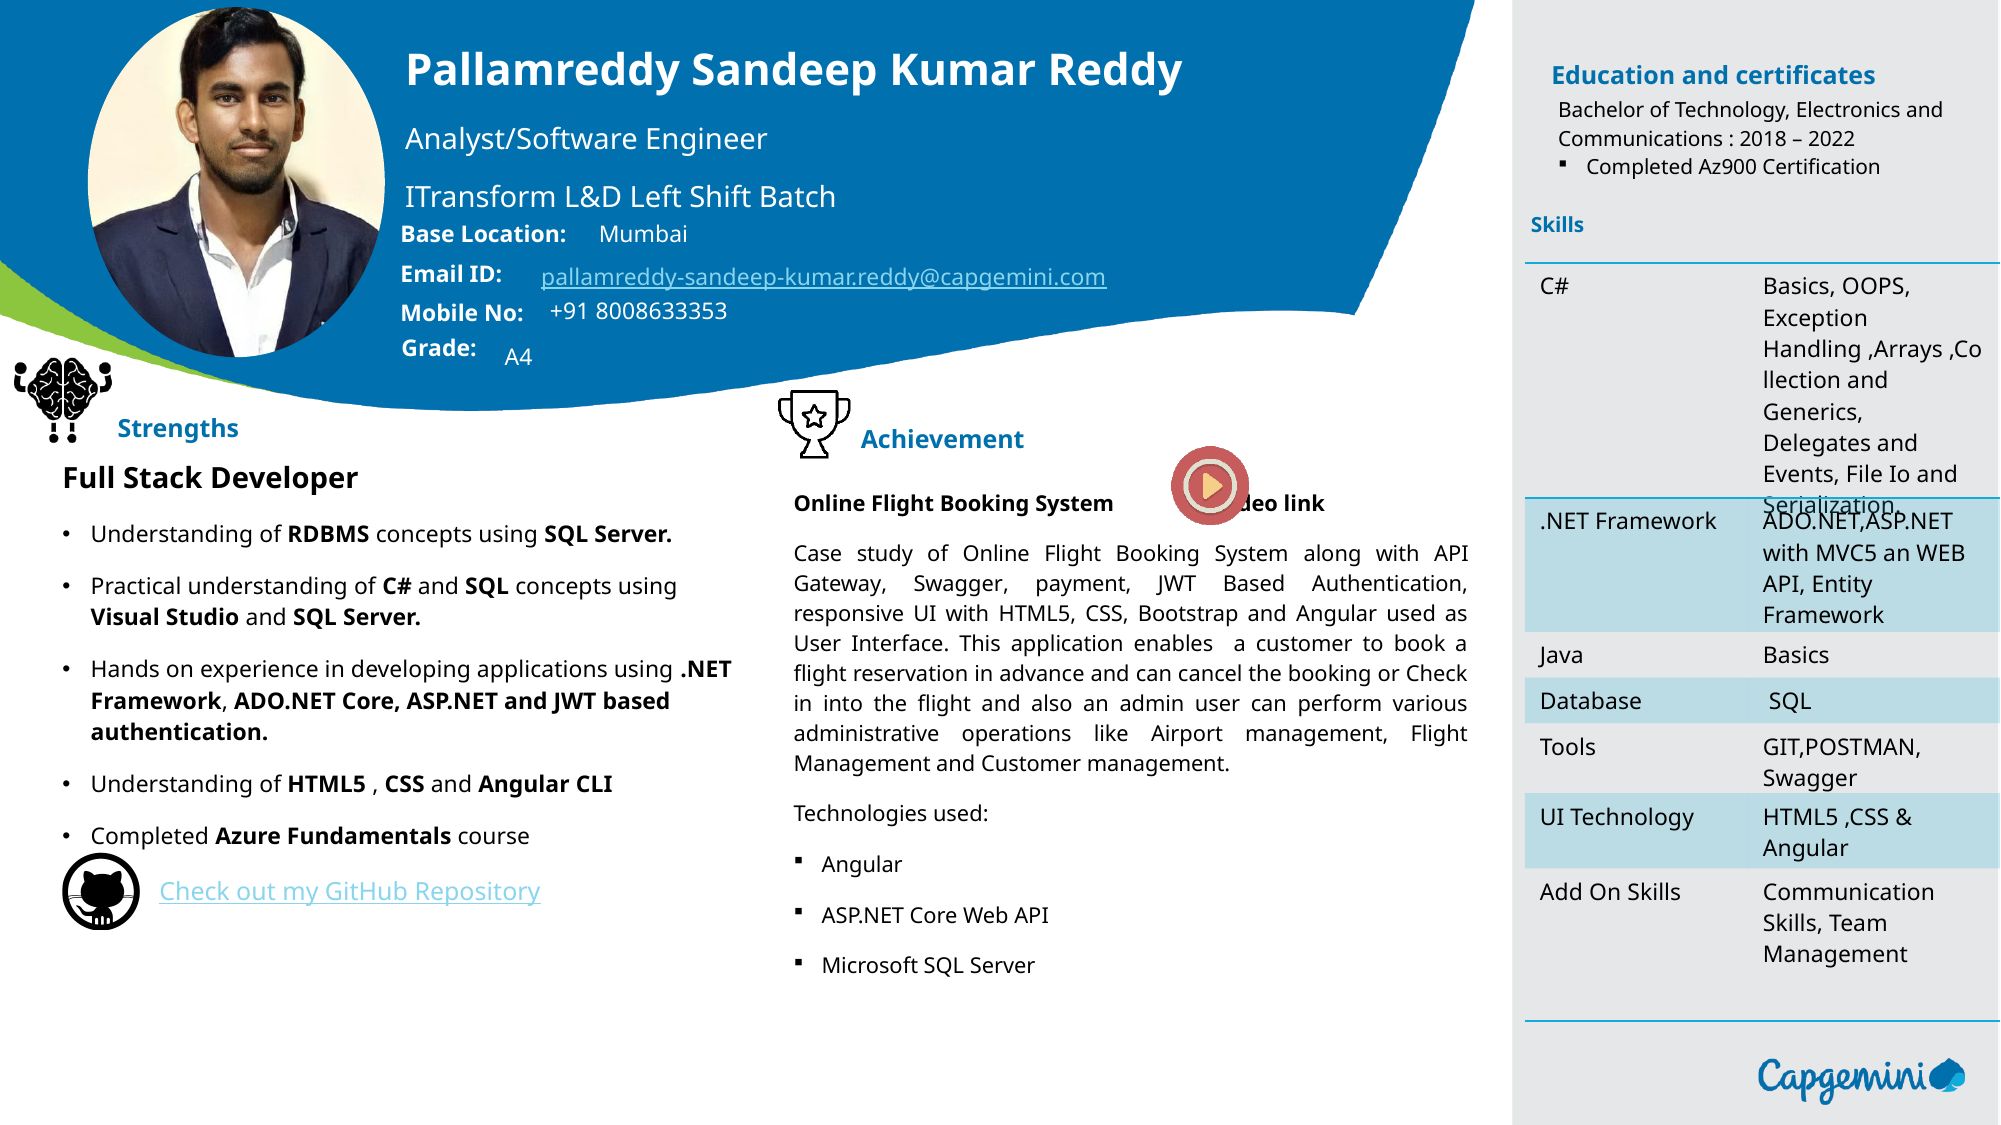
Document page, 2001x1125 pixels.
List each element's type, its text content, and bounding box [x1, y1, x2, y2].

table_cell .NET Framework [1525, 499, 1748, 632]
table_cell ADO.NET,ASP.NET with MVC5 an WEB API, Entity Framework [1748, 499, 2000, 632]
text_box Skills [1516, 154, 1670, 245]
list pallamreddy-sandeep-kumar.reddy@capgemini.com [541, 262, 1313, 294]
picture [0, 0, 1998, 1125]
list Pallamreddy Sandeep Kumar Reddy [404, 47, 1426, 98]
text_box Check out my GitHub Repository [144, 868, 608, 917]
table_cell UI Technology [1525, 793, 1748, 868]
table_cell GIT,POSTMAN, Swagger [1748, 723, 2000, 793]
text_box Bachelor of Technology, Electronics and Communications : 2018 – 2022 Completed Az900 Certification [1543, 86, 1961, 215]
table_cell Communication Skills, Team Management [1748, 868, 2000, 1020]
table_header Basics, OOPS, Exception Handling ,Arrays ,Collection and Generics, Delegates and Events, File Io and Serialization. [1748, 264, 2000, 497]
table_cell HTML5 ,CSS & Angular [1748, 793, 2000, 868]
table_cell Tools [1525, 723, 1748, 793]
text_box A4 [504, 324, 896, 397]
table_cell Basics [1748, 632, 2000, 678]
list +91 8008633353 [549, 299, 941, 355]
table_cell Database [1525, 678, 1748, 723]
list Full Stack Developer Understanding of RDBMS concepts using SQL Server. Practical understanding of C# and SQL concepts using Visual Studio and SQL Server. Hands on experience in developing applications using .NET Framework, ADO.NET Core, ASP.NET and JWT based authentication. Understanding of HTML5 , CSS and Angular CLI Completed Azure Fundamentals course [62, 454, 738, 988]
table_cell SQL [1748, 678, 2000, 723]
list Mumbai [598, 222, 989, 256]
table_cell Java [1525, 632, 1748, 678]
table_header C# [1525, 264, 1748, 497]
table_cell Add On Skills [1525, 868, 1748, 1020]
list Analyst/Software Engineer ITransform L&D Left Shift Batch [404, 109, 1399, 162]
list Online Flight Booking System Video link Case study of Online Flight Booking System along with API Gateway, Swagger, payment, JWT Based Authentication, responsive UI with HTML5, CSS, Bootstrap and Angular used as User Interface. This application enables a customer to book a flight reservation in advance and can cancel the booking or Check in into the flight and also an admin user can perform various administrative operations like Airport management, Flight Management and Customer management. Technologies used: Angular ASP.NET Core Web API Microsoft SQL Server [793, 485, 1469, 1025]
